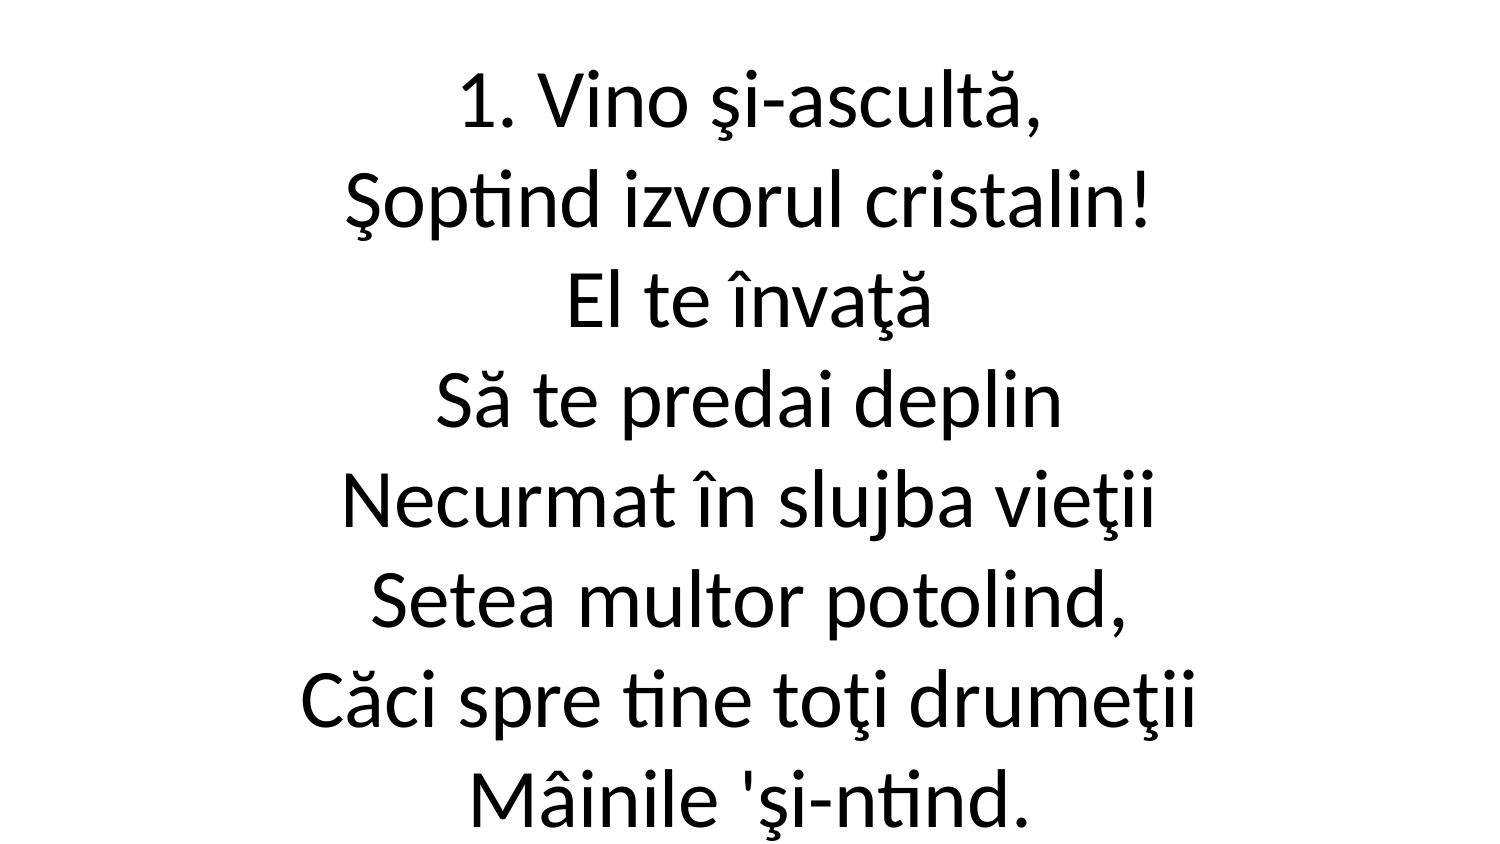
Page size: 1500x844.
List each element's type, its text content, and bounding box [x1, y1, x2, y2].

text_box 1. Vino şi-ascultă, Şoptind izvorul cristalin! El te învaţă Să te predai deplin Necurmat în slujba vieţii Setea multor potolind, Căci spre tine toţi drumeţii Mâinile 'şi-ntind. [285, 0, 1215, 844]
